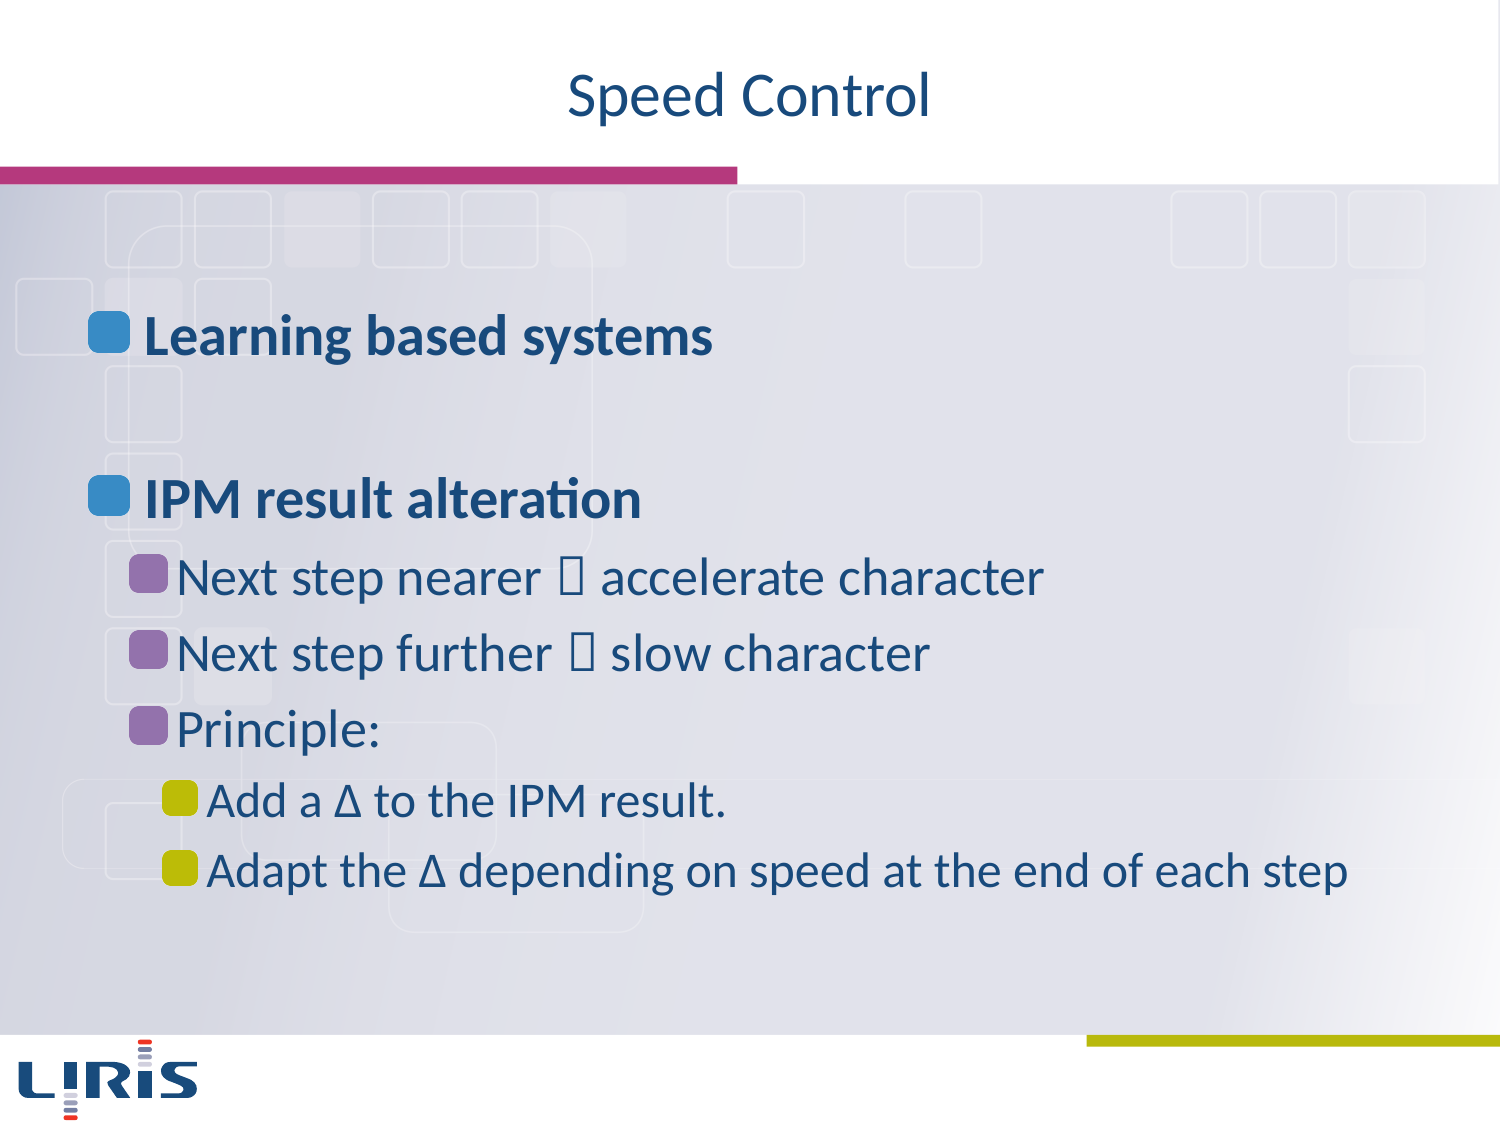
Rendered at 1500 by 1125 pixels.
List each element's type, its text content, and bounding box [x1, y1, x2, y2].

list Learning based systems IPM result alteration Next step nearer  accelerate character Next step further  slow character Principle: Add a Δ to the IPM result. Adapt the Δ depending on speed at the end of each step [73, 208, 1424, 1012]
title Speed Control [75, 45, 1425, 138]
picture [0, 0, 1500, 1034]
